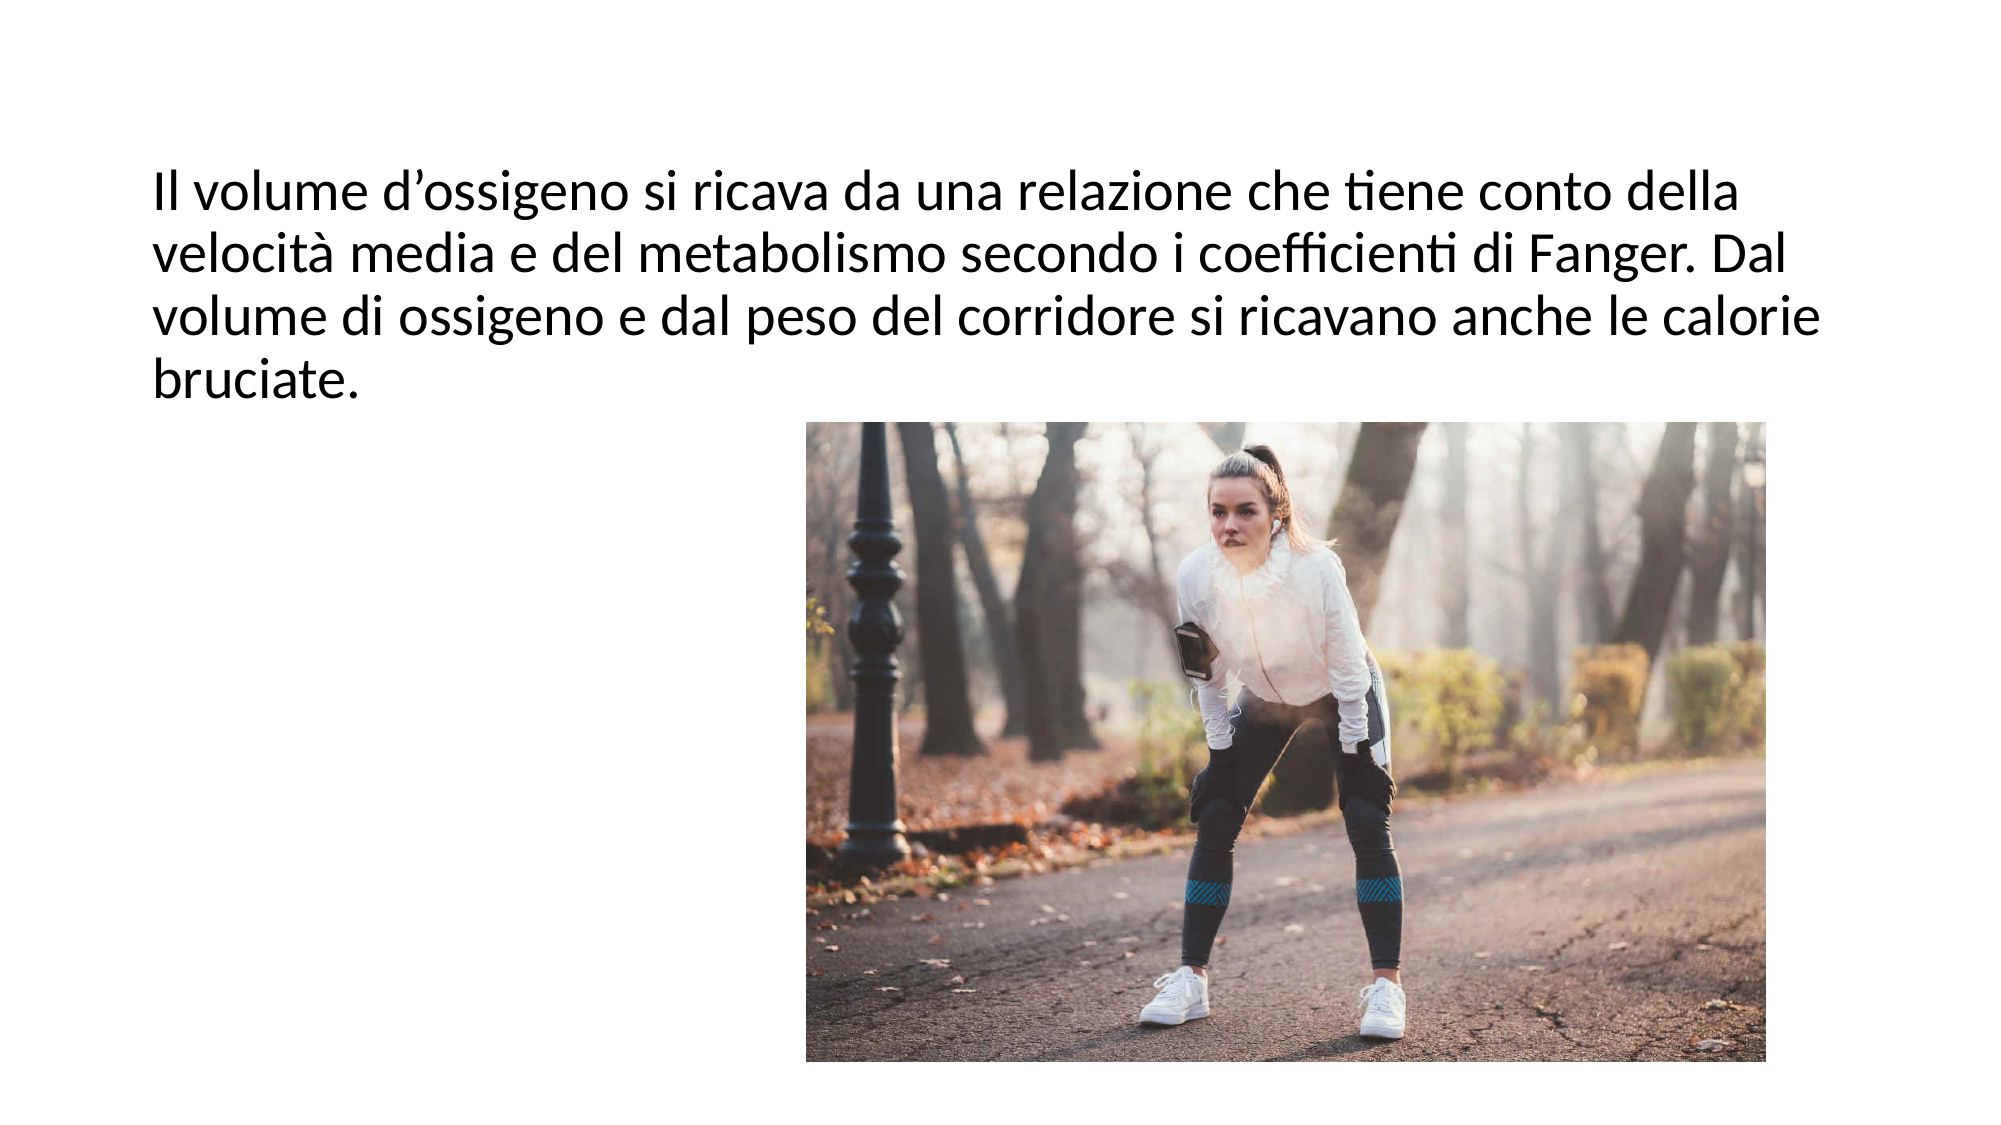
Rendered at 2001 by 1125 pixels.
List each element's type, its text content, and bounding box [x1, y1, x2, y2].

picture [806, 422, 1766, 1062]
list Il volume d’ossigeno si ricava da una relazione che tiene conto della velocità media e del metabolismo secondo i coefficienti di Fanger. Dal volume di ossigeno e dal peso del corridore si ricavano anche le calorie bruciate. [137, 152, 1863, 456]
